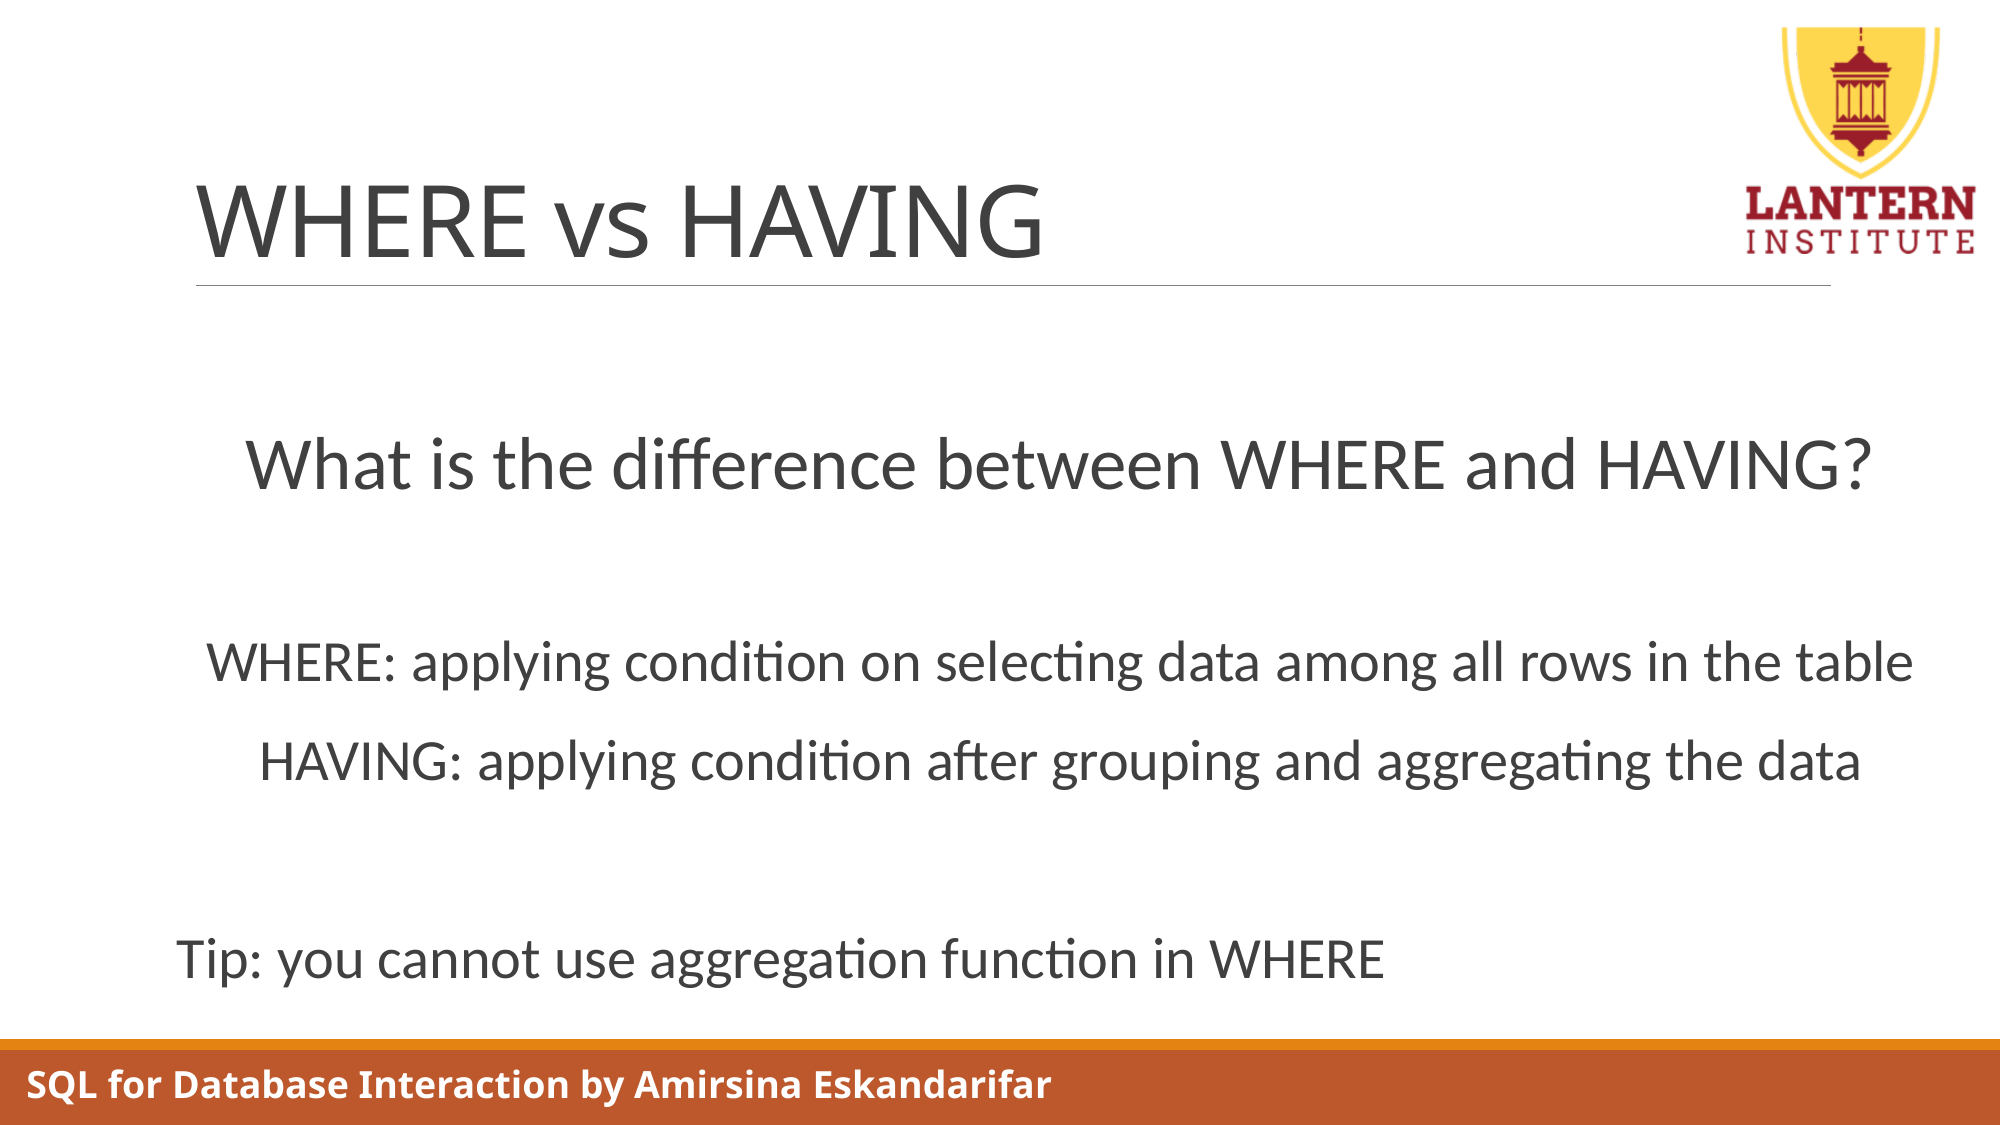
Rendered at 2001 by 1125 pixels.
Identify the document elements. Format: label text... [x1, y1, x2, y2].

picture [1721, 25, 2000, 254]
title WHERE vs HAVING [180, 47, 1830, 285]
text_box SQL for Database Interaction by Amirsina Eskandarifar [11, 1053, 1349, 1113]
list What is the difference between WHERE and HAVING? WHERE: applying condition on selecting data among all rows in the table HAVING: applying condition after grouping and aggregating the data Tip: you cannot use aggregation function in WHERE [176, 288, 1946, 1041]
